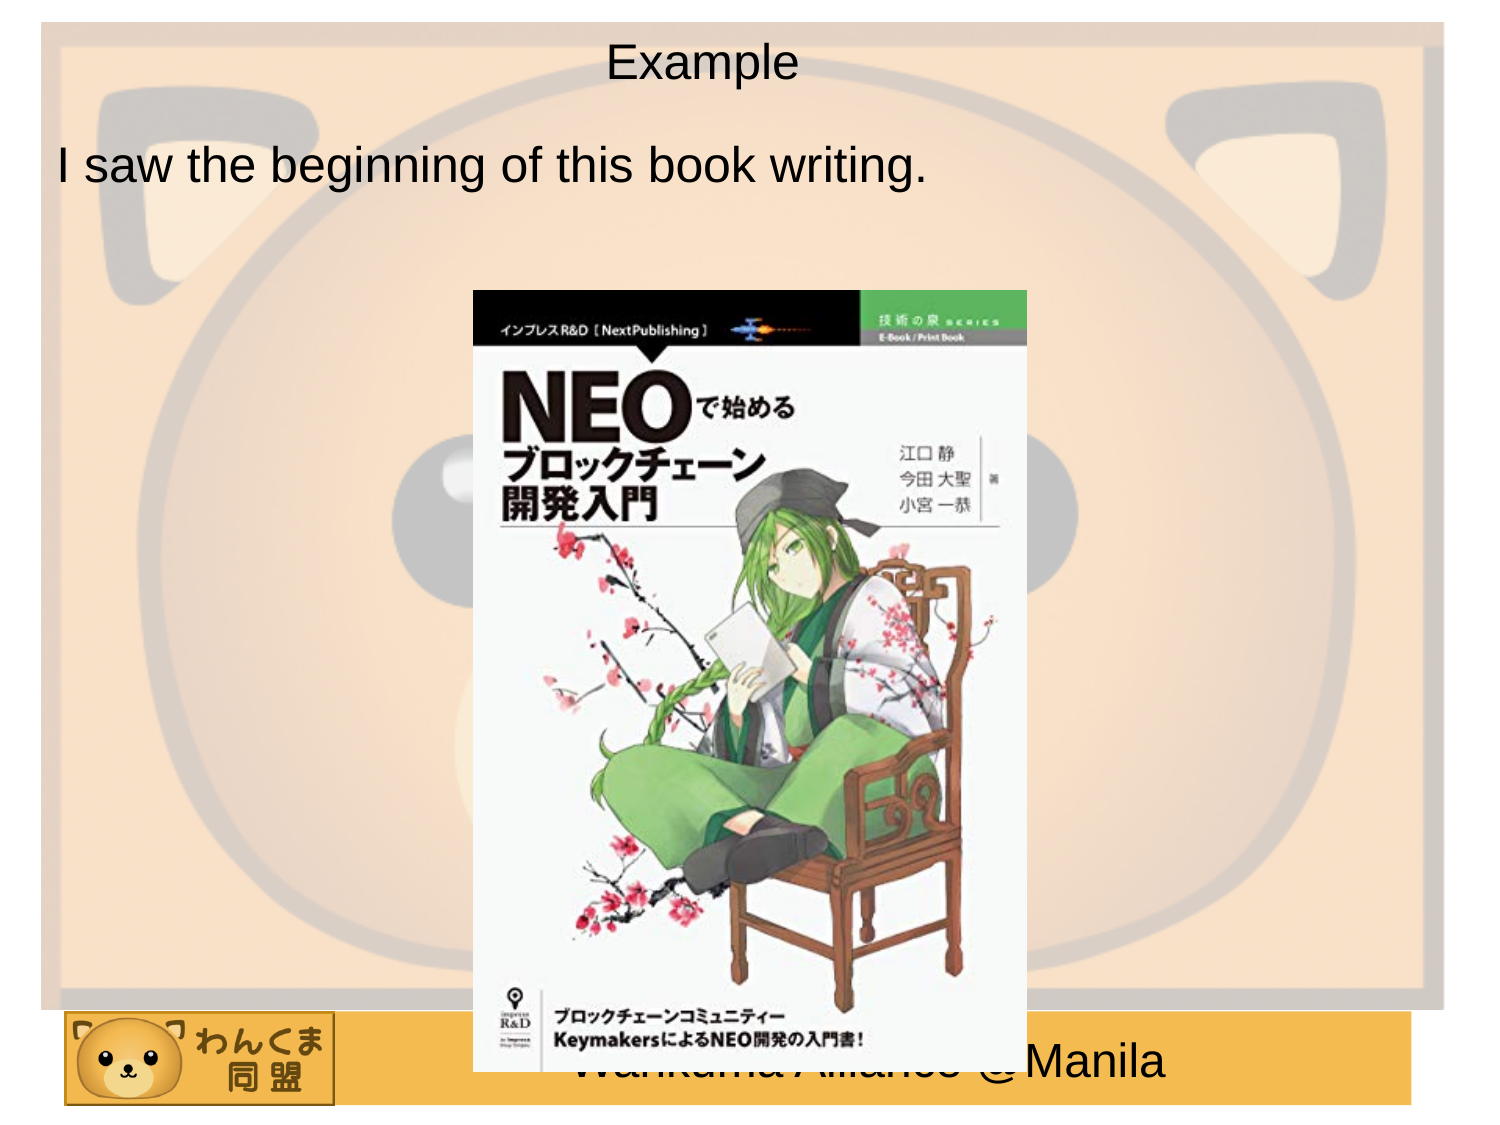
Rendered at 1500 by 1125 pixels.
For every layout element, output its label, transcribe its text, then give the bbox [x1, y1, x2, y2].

picture [41, 290, 1447, 1073]
list I saw the beginning of this book writing. [41, 125, 1466, 938]
picture [41, 22, 1447, 125]
picture [64, 1011, 335, 1106]
text_box Example [123, 21, 1282, 110]
